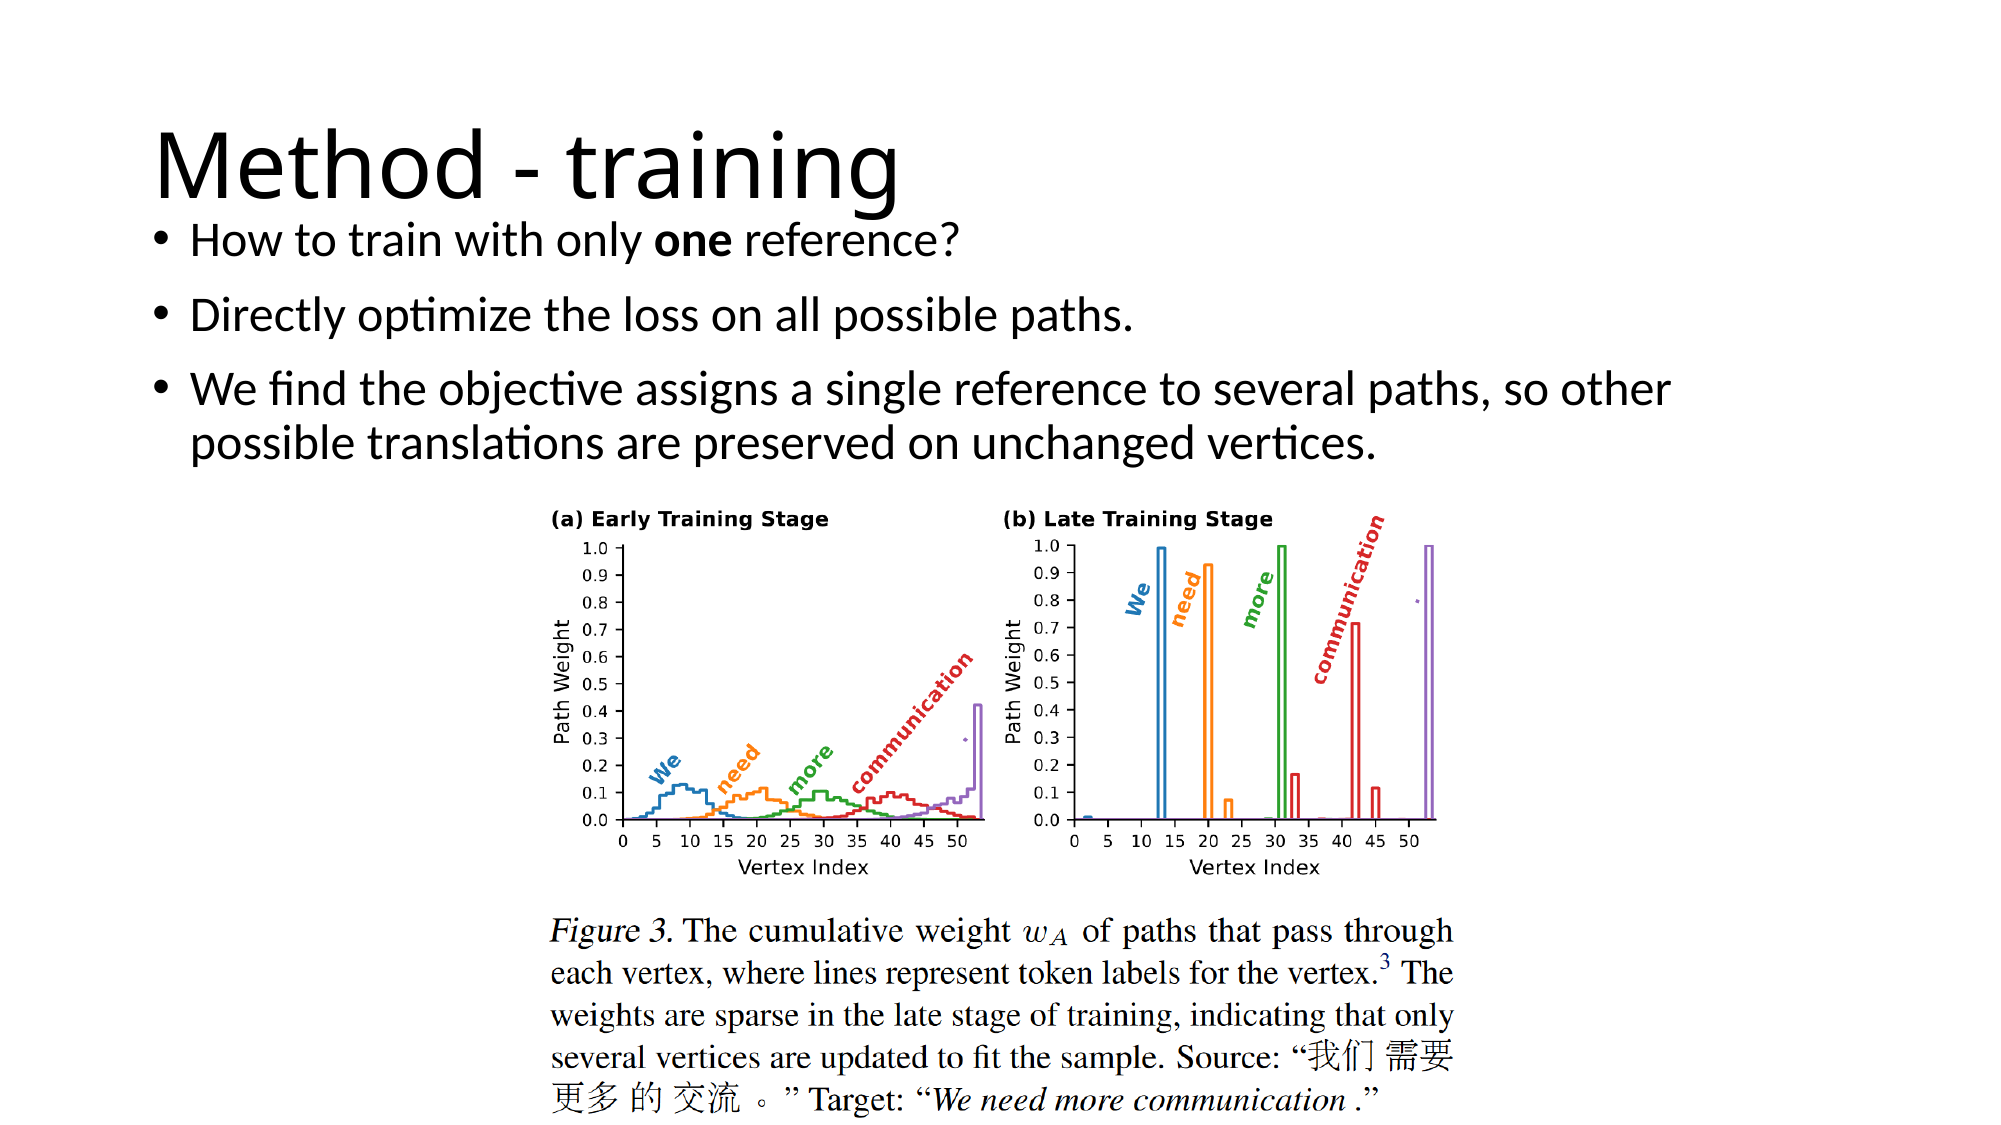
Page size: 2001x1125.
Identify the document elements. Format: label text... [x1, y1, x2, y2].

picture [535, 501, 1465, 1125]
title Method - training [137, 59, 1863, 205]
list How to train with only one reference? Directly optimize the loss on all possible paths. We find the objective assigns a single reference to several paths, so other possible translations are preserved on unchanged vertices. [137, 205, 1863, 920]
